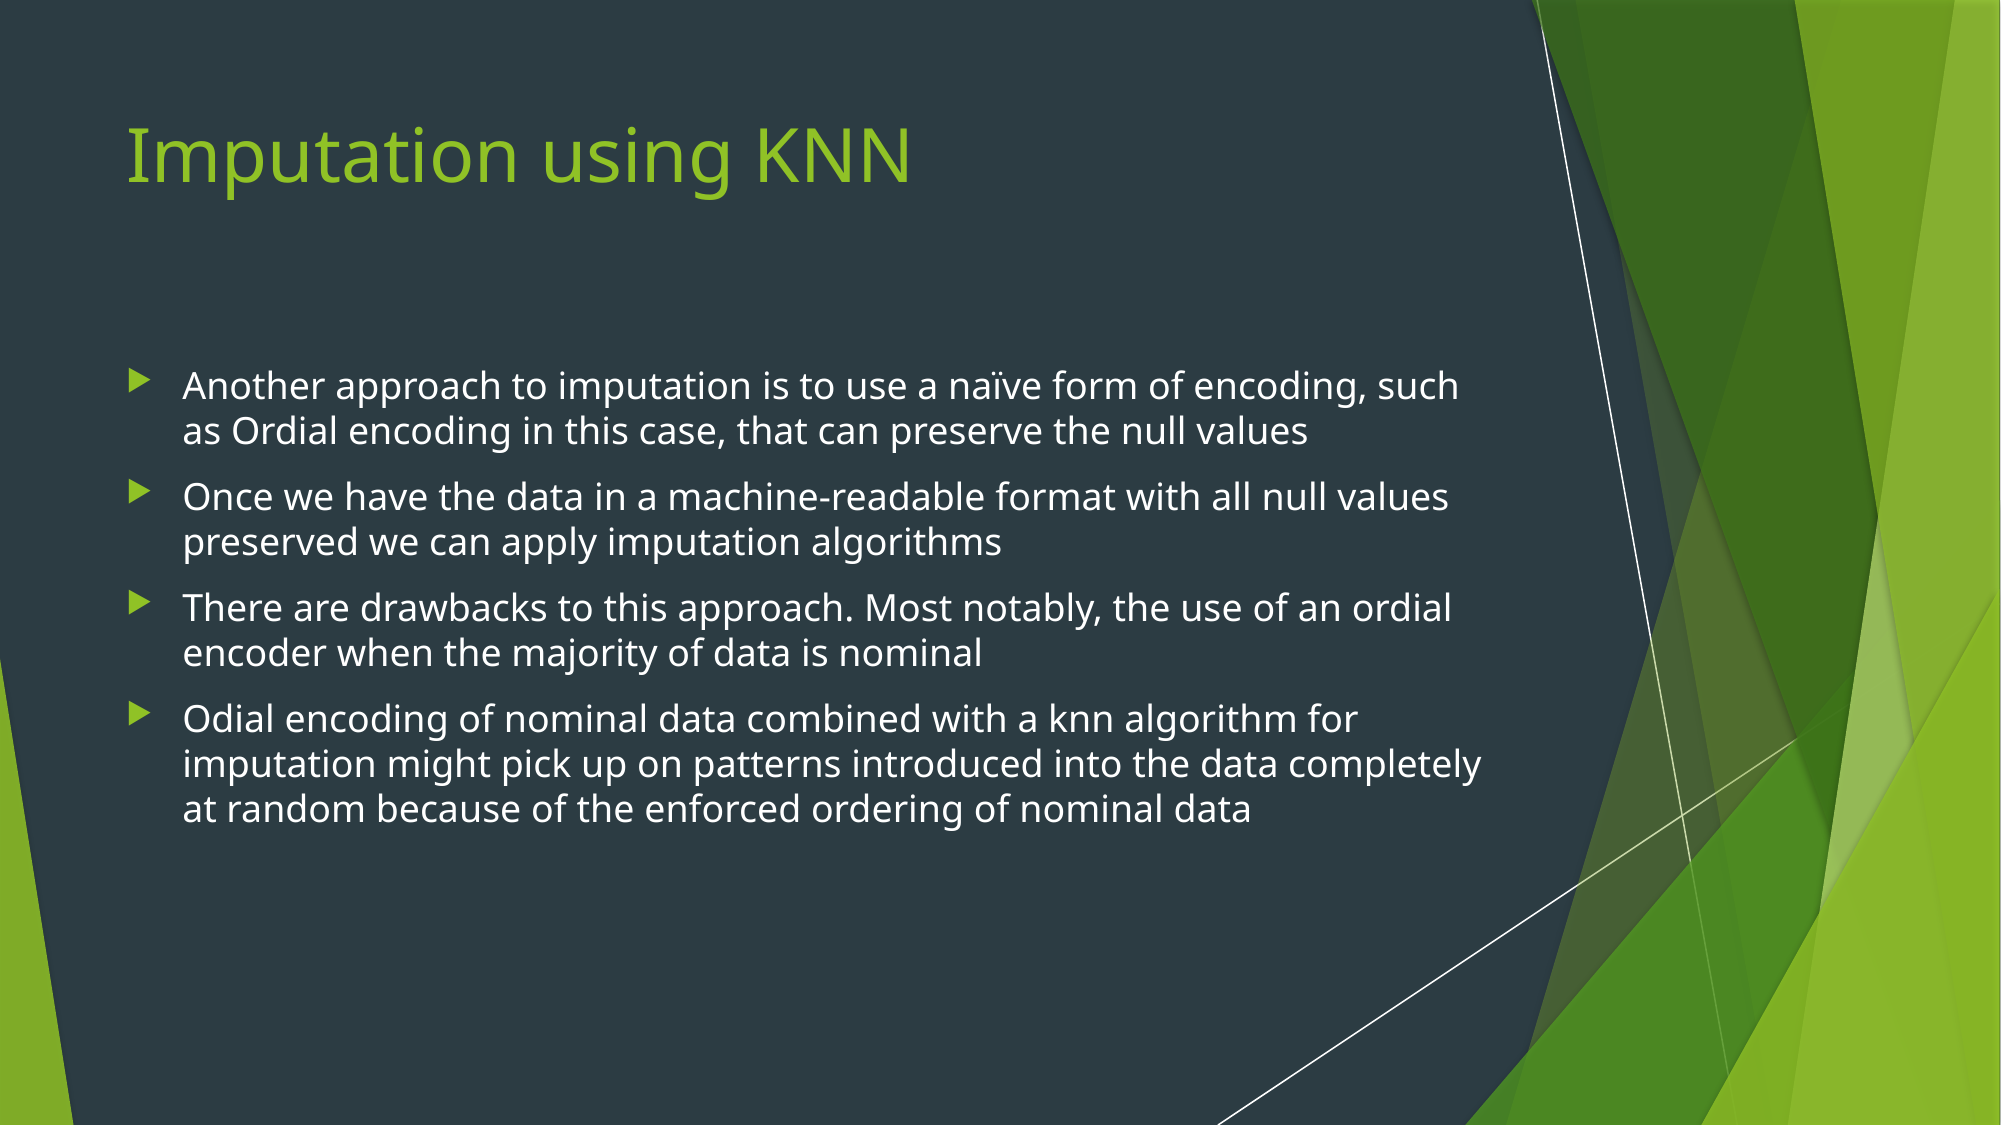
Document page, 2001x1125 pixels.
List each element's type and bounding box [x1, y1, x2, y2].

text_box [0, 0, 2000, 1125]
